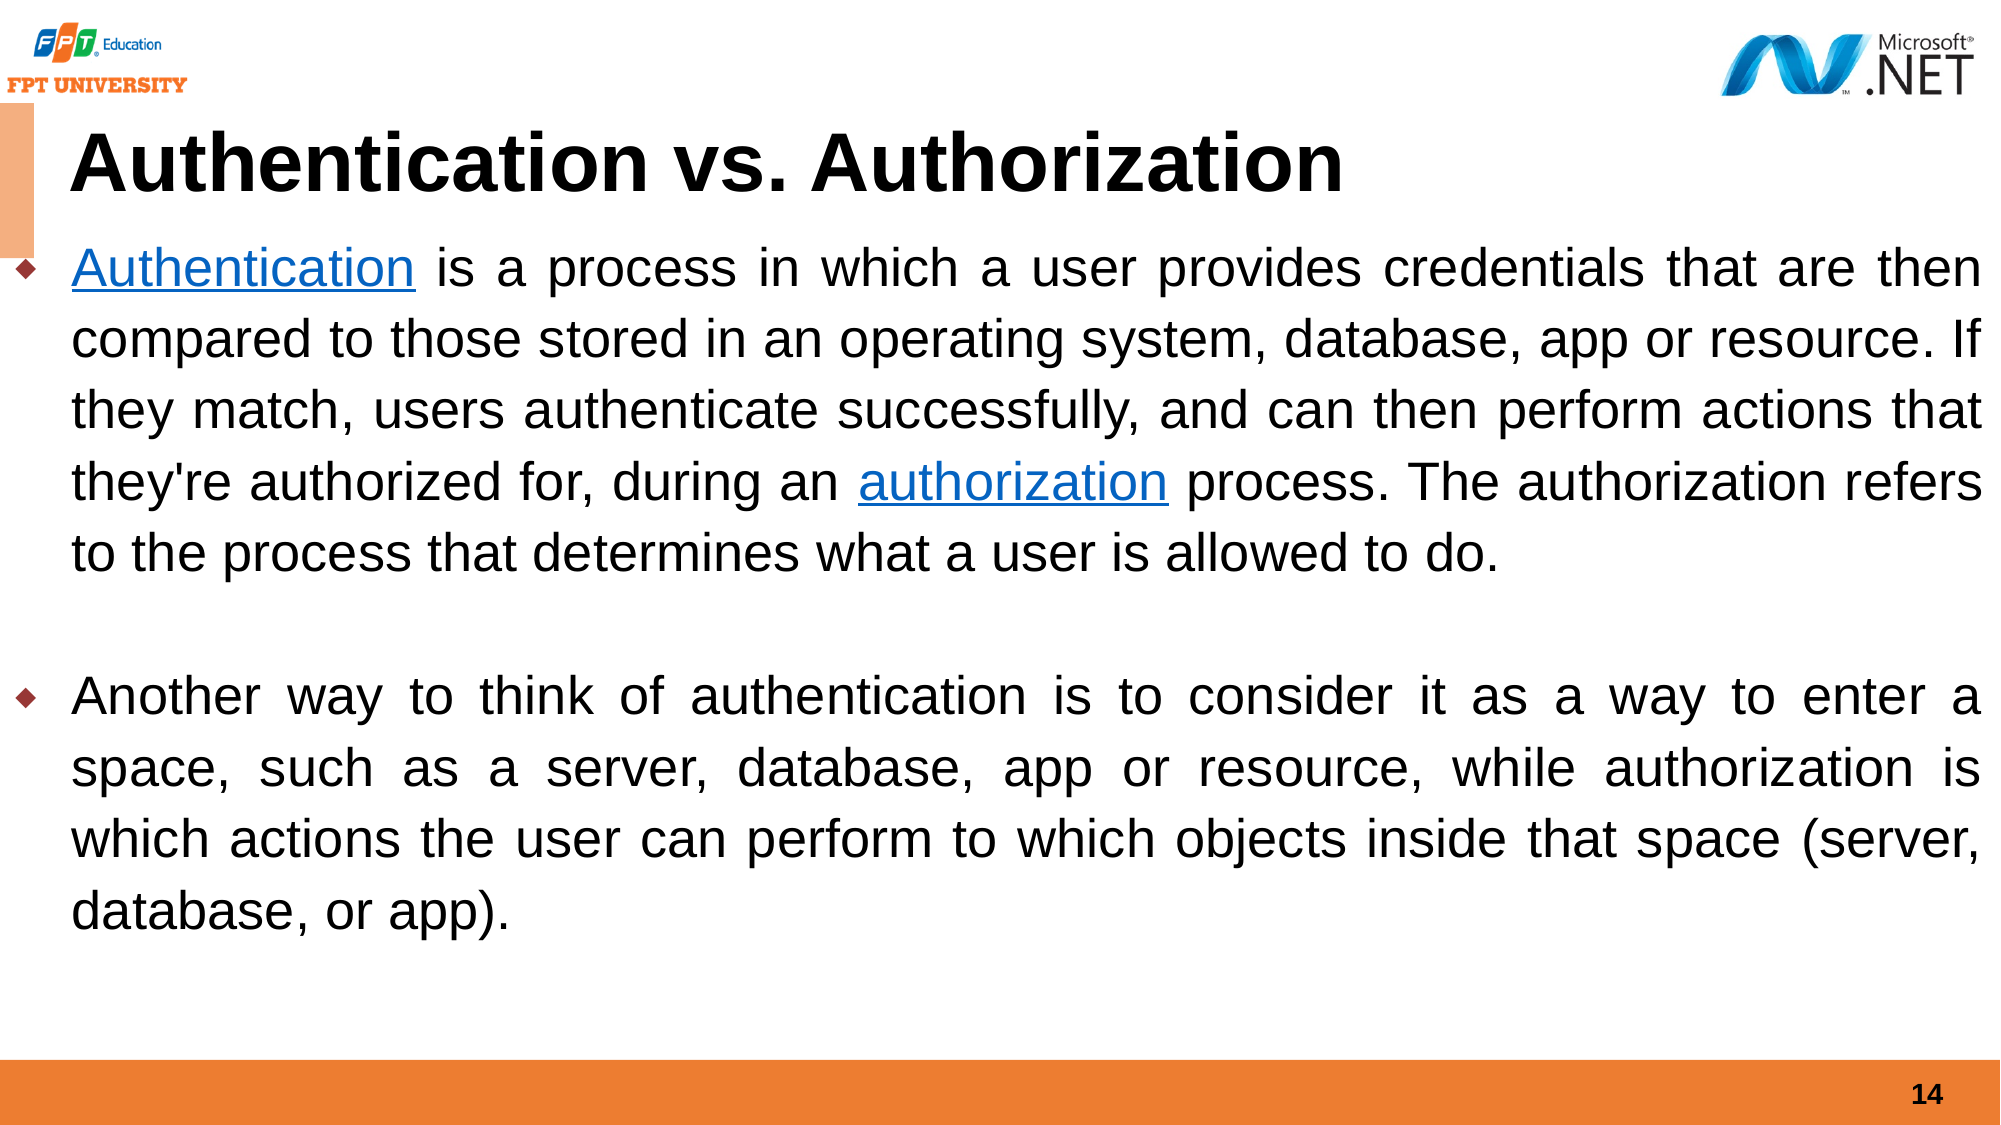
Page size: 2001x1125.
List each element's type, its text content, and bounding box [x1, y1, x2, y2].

picture [1685, 0, 2001, 129]
title Authentication vs. Authorization [53, 111, 2000, 217]
picture [0, 8, 194, 103]
list Authentication is a process in which a user provides credentials that are then compared to those stored in an operating system, database, app or resource. If they match, users authenticate successfully, and can then perform actions that they're authorized for, during an authorization process. The authorization refers to the process that determines what a user is allowed to do. Another way to think of authentication is to consider it as a way to enter a space, such as a server, database, app or resource, while authorization is which actions the user can perform to which objects inside that space (server, database, or app). [0, 217, 2000, 1057]
slide_number 14 [1508, 1063, 1959, 1123]
